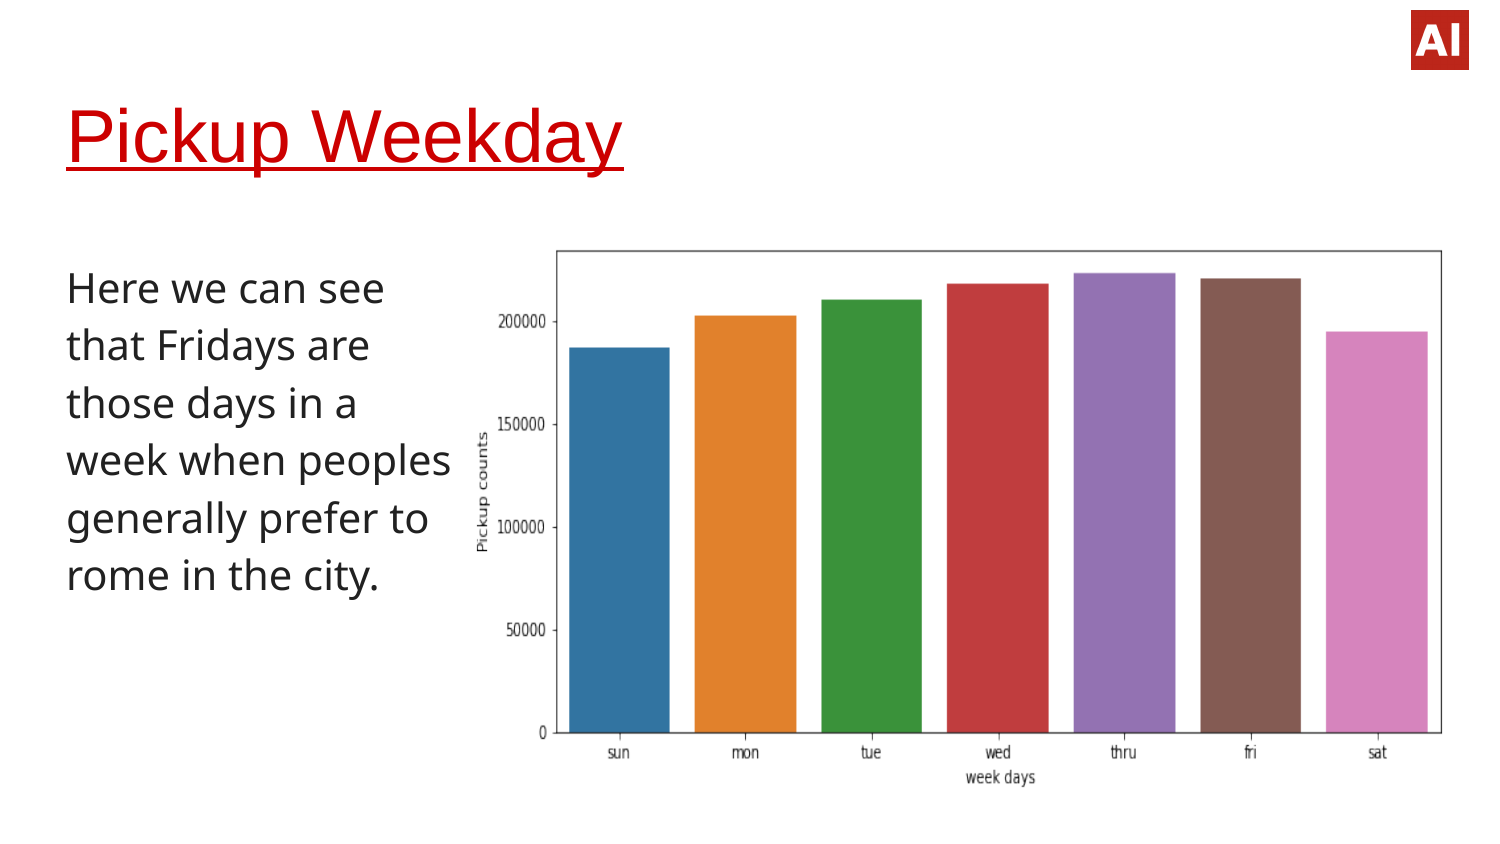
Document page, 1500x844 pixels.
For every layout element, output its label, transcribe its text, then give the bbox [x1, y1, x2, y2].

title Pickup Weekday [51, 72, 1449, 167]
picture [469, 238, 1450, 800]
list Here we can see that Fridays are those days in a week when peoples generally prefer to rome in the city. [51, 239, 467, 750]
picture [1411, 10, 1469, 70]
